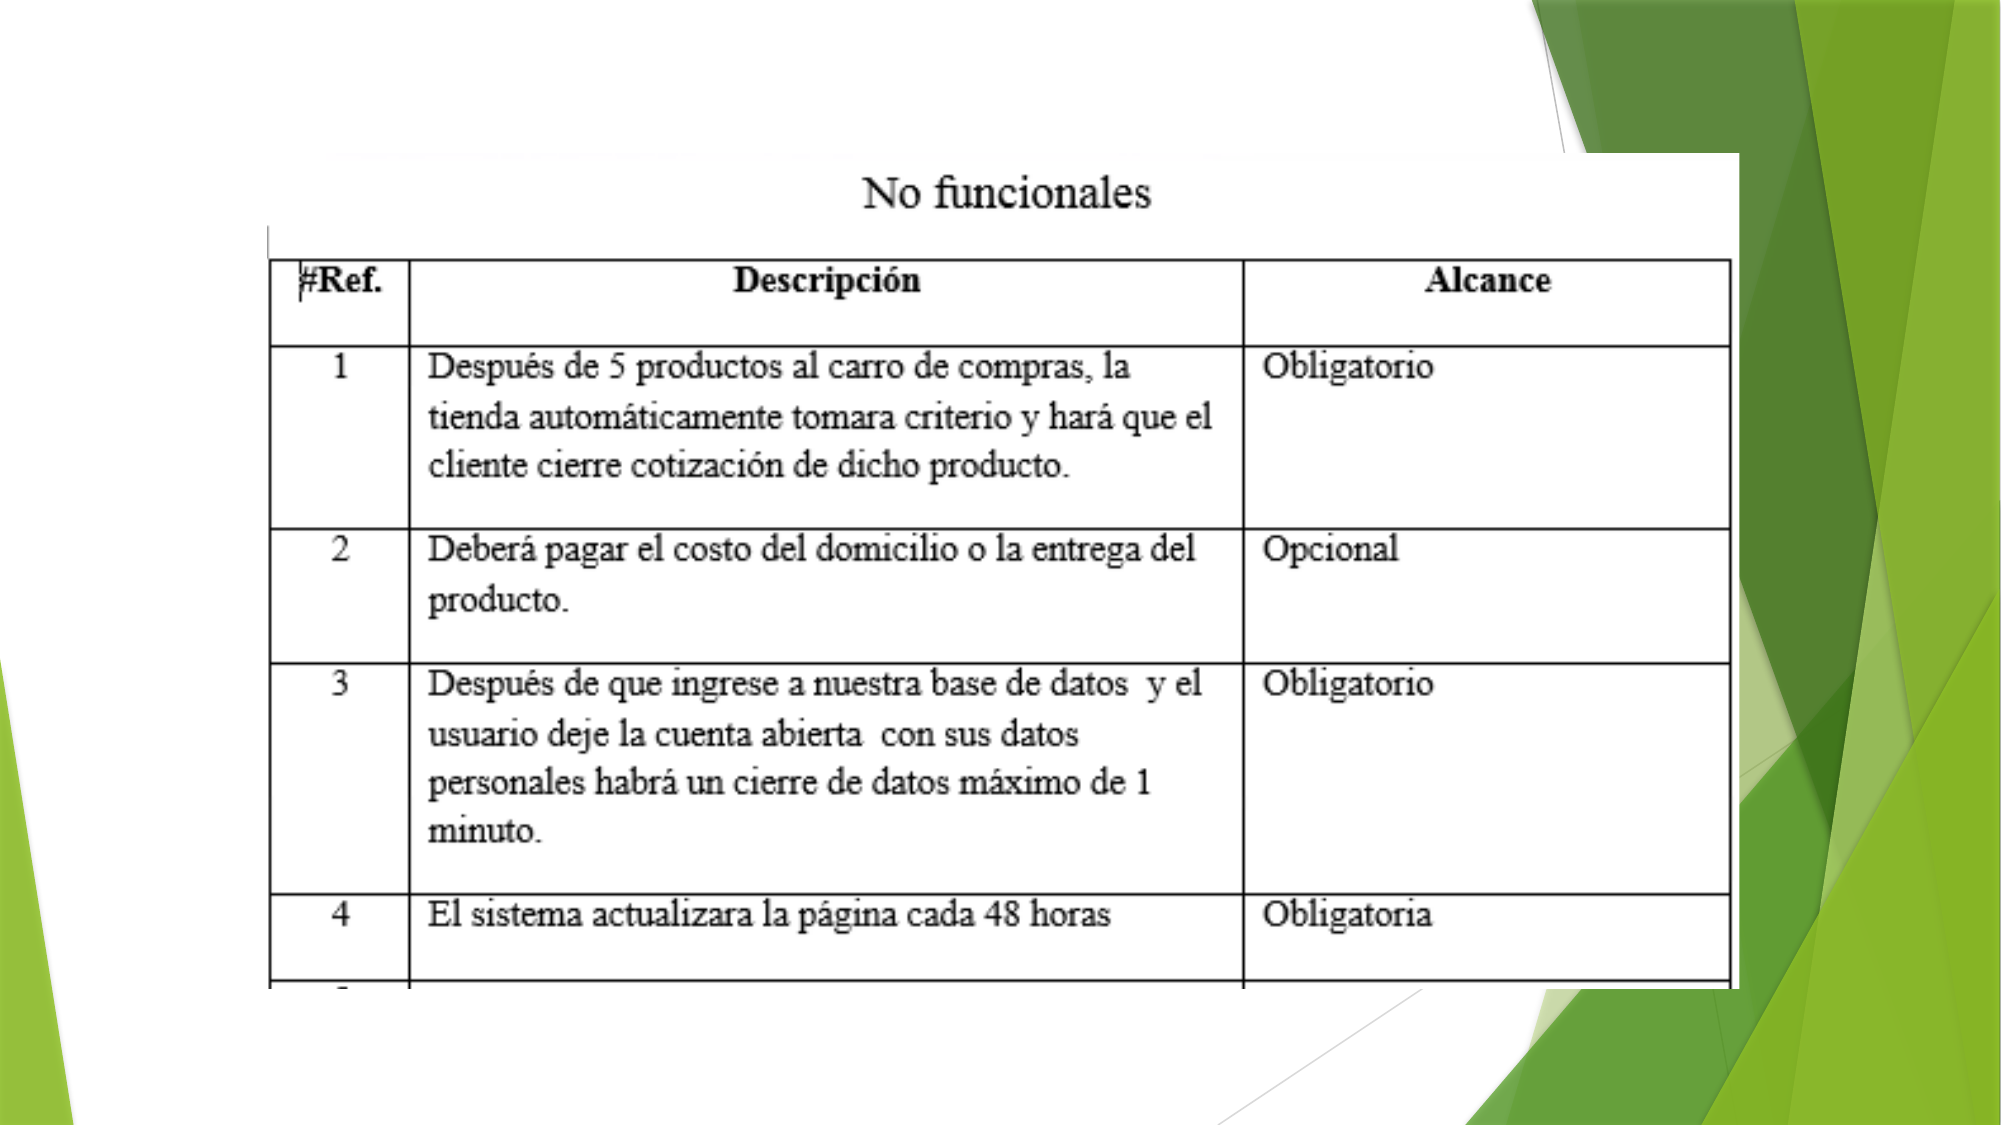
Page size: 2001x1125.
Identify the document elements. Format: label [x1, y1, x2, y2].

picture [266, 153, 1740, 990]
